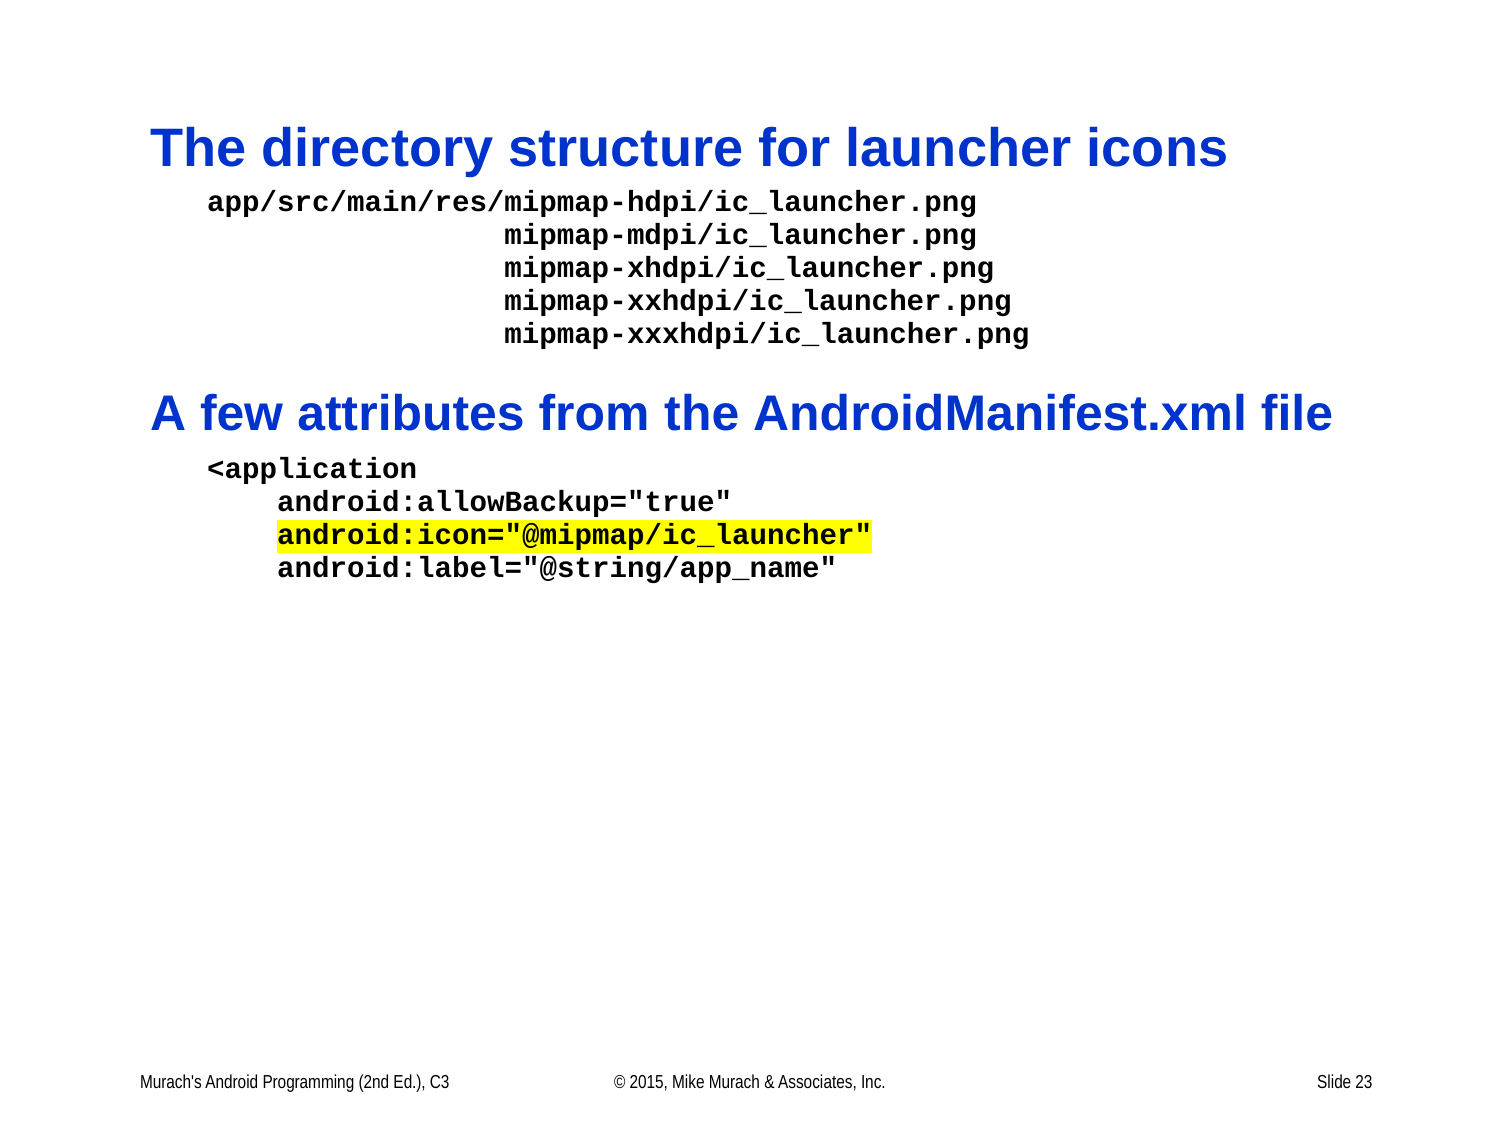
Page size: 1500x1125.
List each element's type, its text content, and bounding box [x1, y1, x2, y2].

slide_number Slide 23 [1074, 1025, 1388, 1100]
title The directory structure for launcher icons [150, 112, 1350, 179]
footer © 2015, Mike Murach & Associates, Inc. [474, 1025, 1025, 1100]
slide_number Murach's Android Programming (2nd Ed.), C3 [125, 1025, 474, 1100]
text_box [149, 187, 1348, 597]
